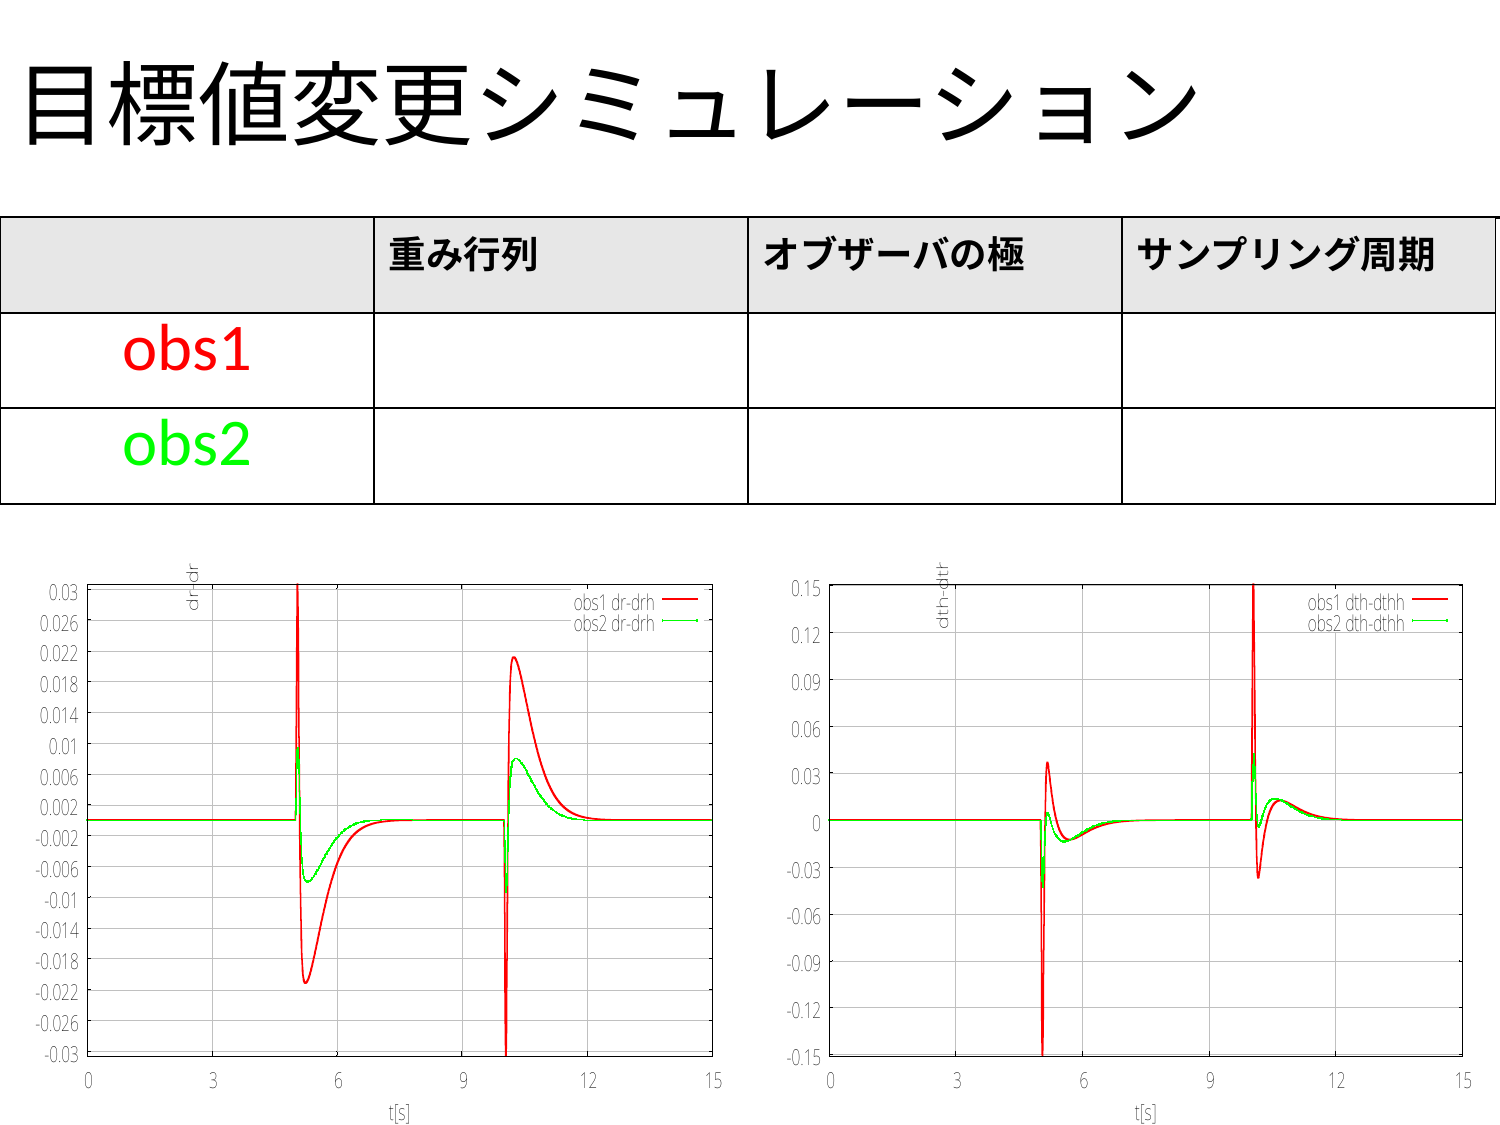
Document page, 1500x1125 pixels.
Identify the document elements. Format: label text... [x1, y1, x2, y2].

picture [0, 562, 1500, 1125]
title 目標値変更シミュレーション [0, 0, 1500, 218]
